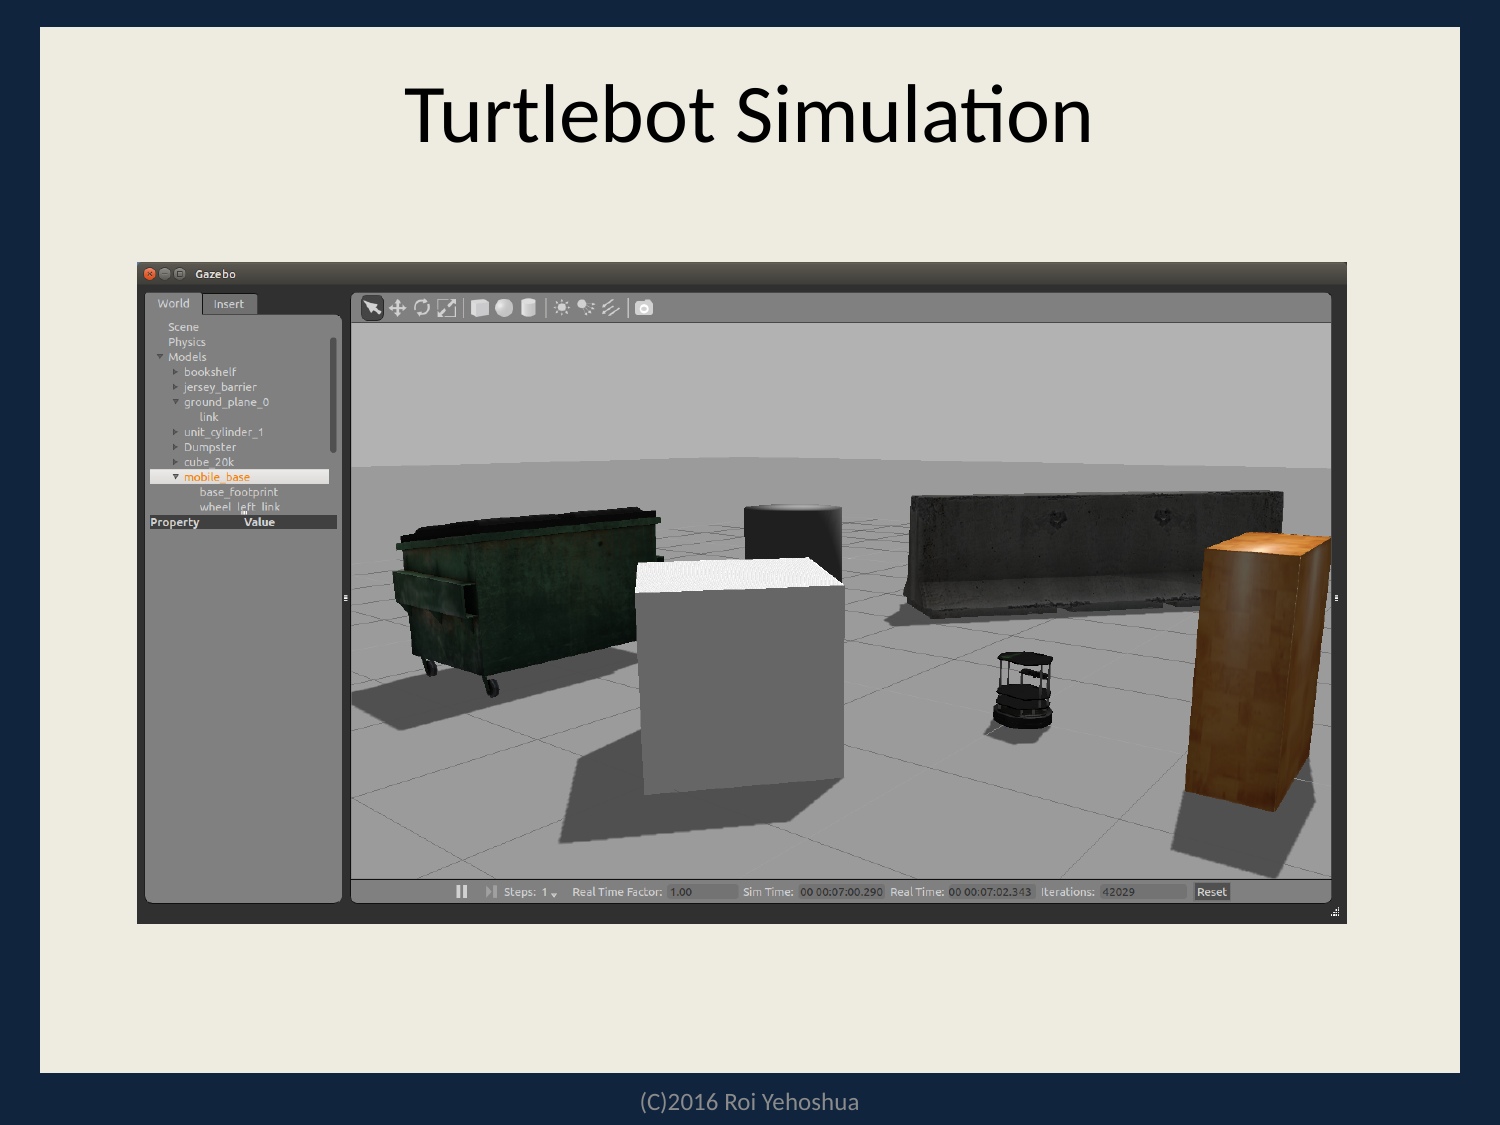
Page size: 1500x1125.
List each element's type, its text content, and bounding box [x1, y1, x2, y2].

text_box Turtlebot Simulation [37, 31, 1463, 188]
picture [137, 262, 1347, 925]
text_box (C)2016 Roi Yehoshua [512, 1074, 988, 1125]
